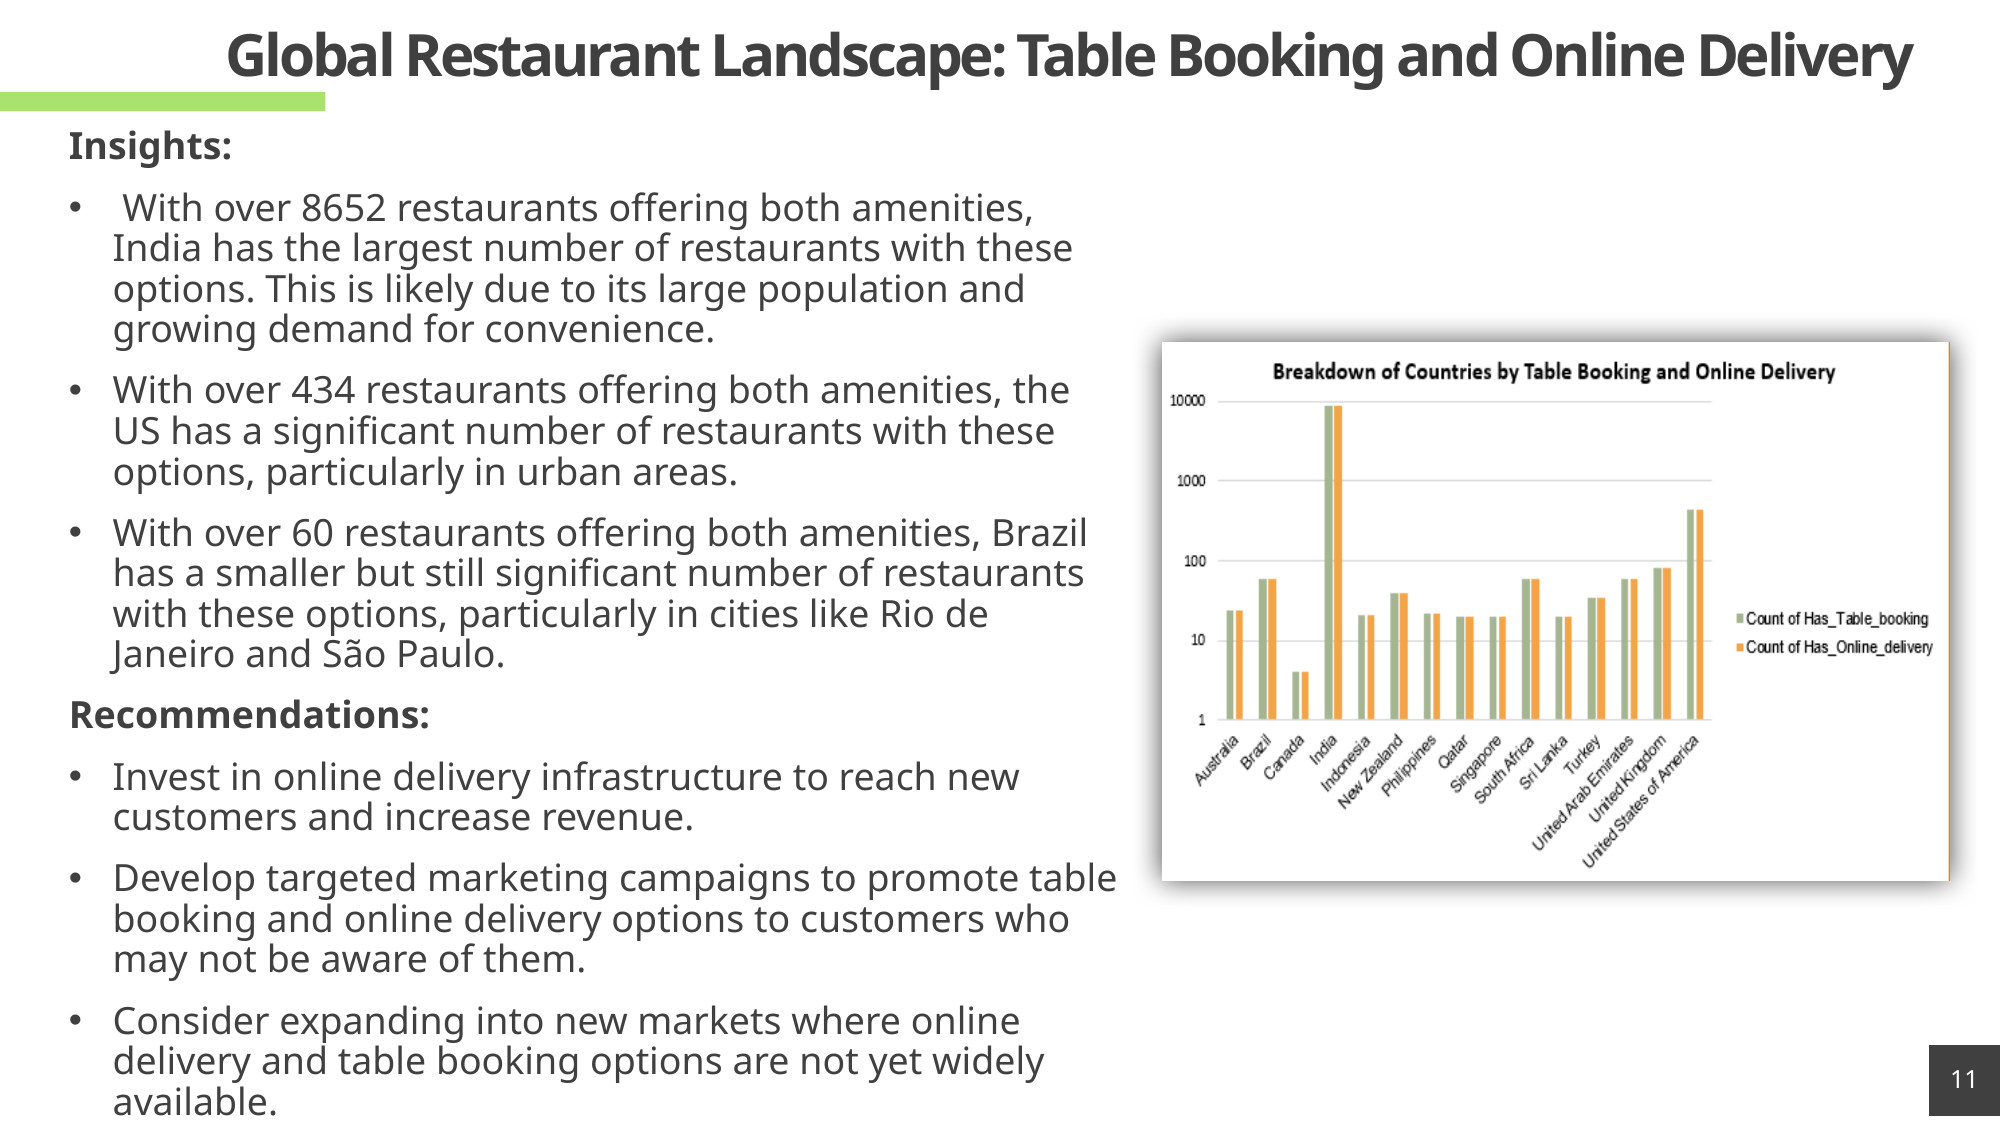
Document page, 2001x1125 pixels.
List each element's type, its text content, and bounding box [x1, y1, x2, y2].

picture [1162, 342, 1951, 881]
list Insights: With over 8652 restaurants offering both amenities, India has the largest number of restaurants with these options. This is likely due to its large population and growing demand for convenience. With over 434 restaurants offering both amenities, the US has a significant number of restaurants with these options, particularly in urban areas. With over 60 restaurants offering both amenities, Brazil has a smaller but still significant number of restaurants with these options, particularly in cities like Rio de Janeiro and São Paulo. Recommendations: Invest in online delivery infrastructure to reach new customers and increase revenue. Develop targeted marketing campaigns to promote table booking and online delivery options to customers who may not be aware of them. Consider expanding into new markets where online delivery and table booking options are not yet widely available. [68, 127, 1122, 1125]
title Global Restaurant Landscape: Table Booking and Online Delivery [139, 56, 2000, 128]
slide_number 11 [1929, 1045, 2000, 1116]
text_box [0, 91, 326, 112]
